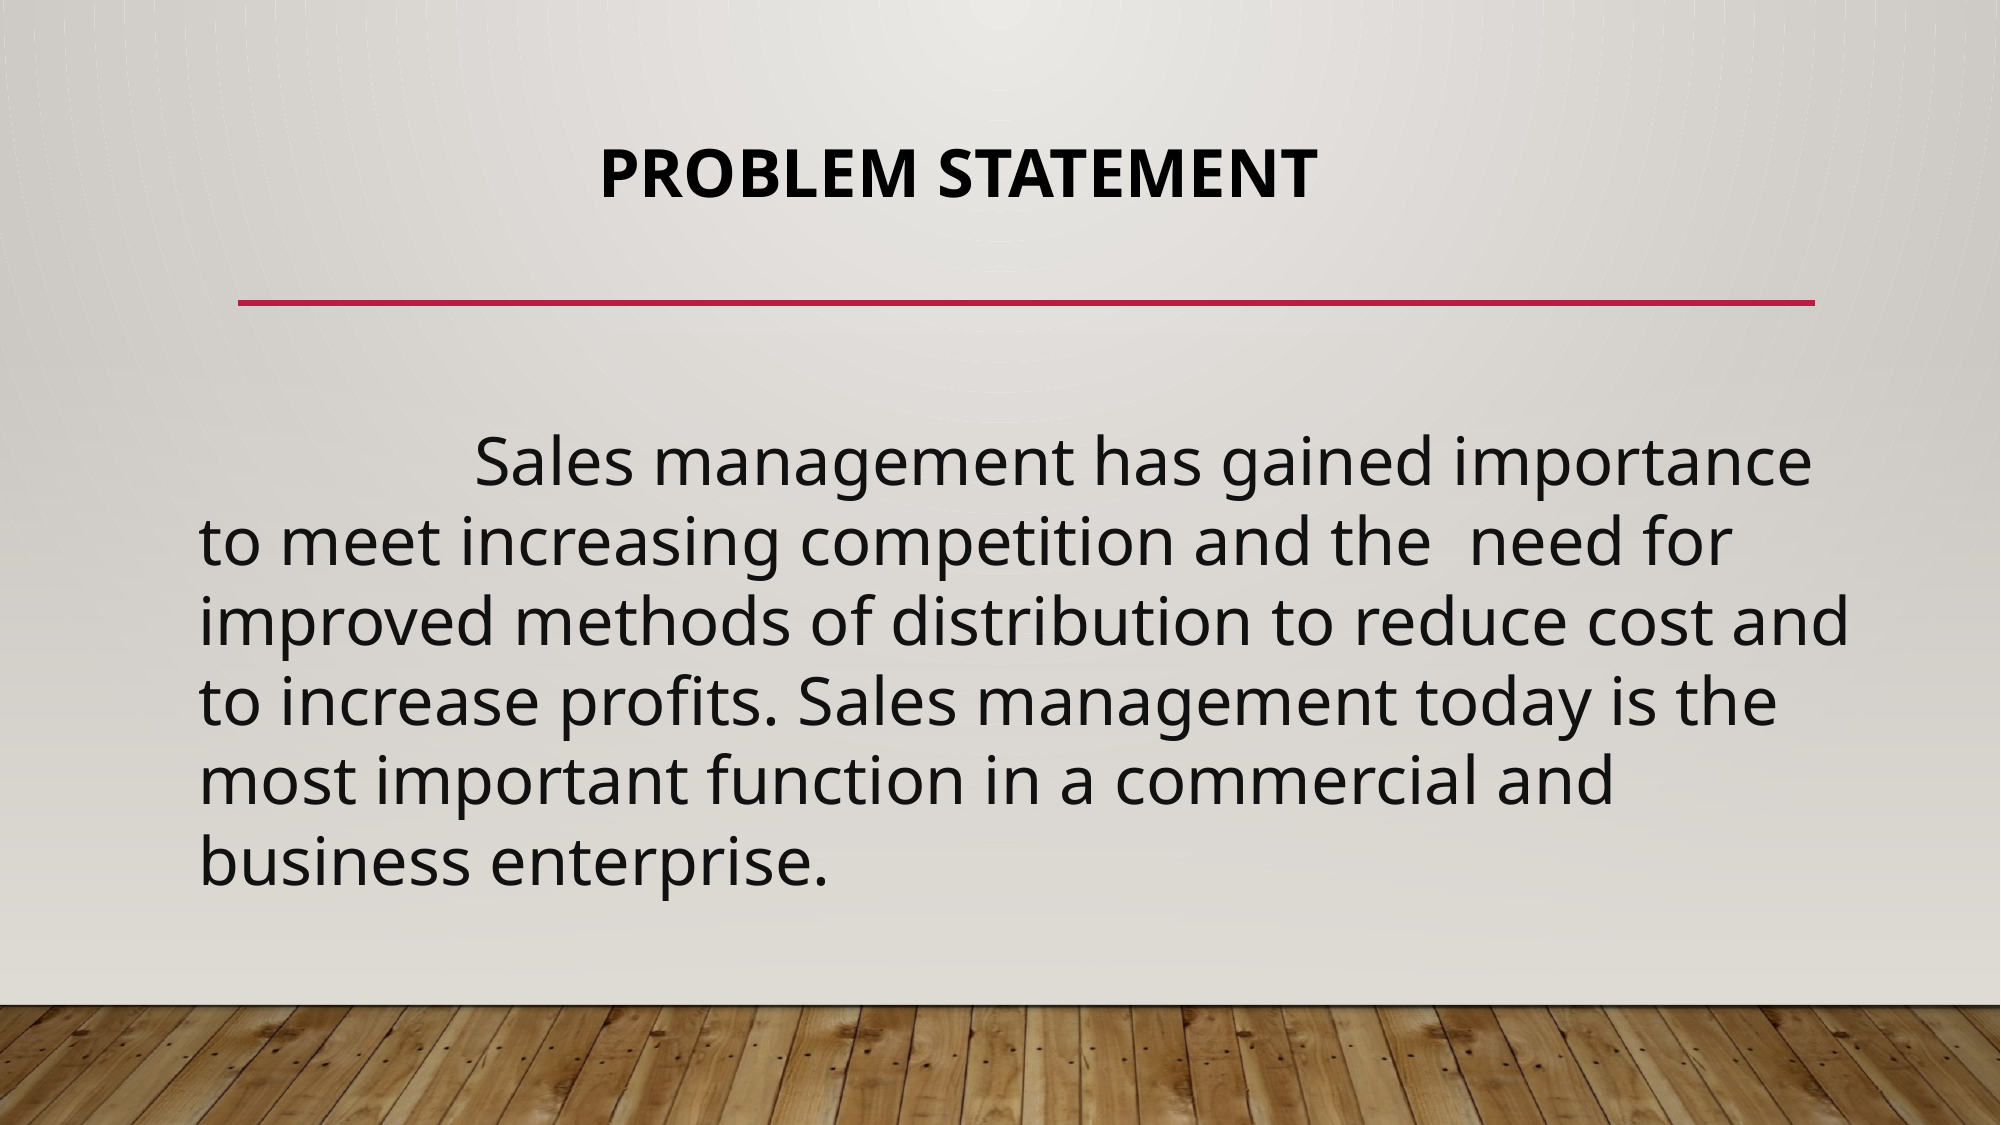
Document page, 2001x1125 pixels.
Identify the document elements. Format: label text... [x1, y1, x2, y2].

text_box Sales management has gained importance to meet increasing competition and the need for improved methods of distribution to reduce cost and to increase profits. Sales management today is the most important function in a commercial and business enterprise. [183, 411, 1885, 951]
title PROBLEM STATEMENT [238, 131, 1814, 305]
picture [0, 1005, 2000, 1125]
